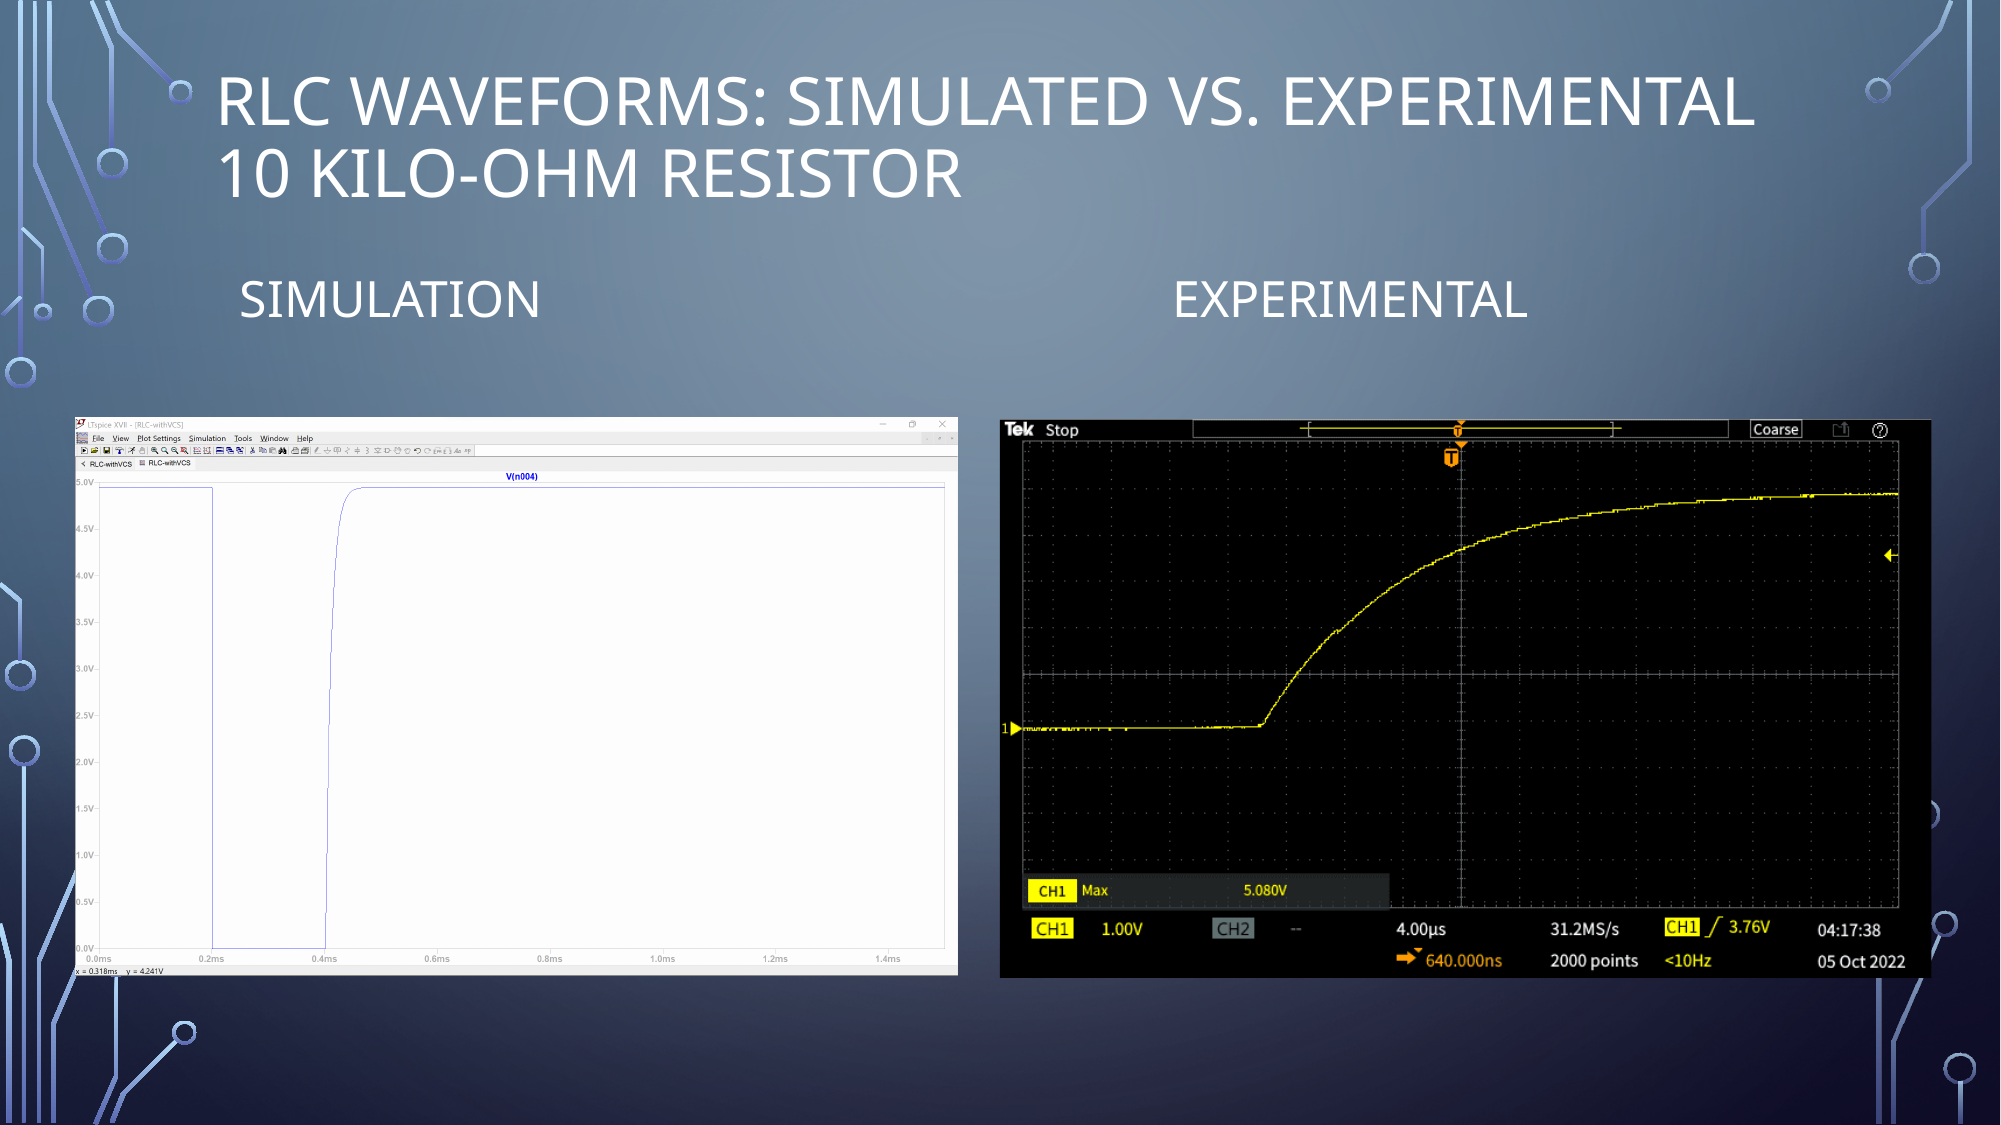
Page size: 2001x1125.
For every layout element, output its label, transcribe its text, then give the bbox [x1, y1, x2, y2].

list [74, 417, 958, 977]
list Experimental [1157, 200, 1920, 336]
list Simulation [224, 200, 988, 336]
title RLC Waveforms: Simulated Vs. Experimental 10 kilo-Ohm Resistor [200, 58, 1825, 302]
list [999, 419, 1932, 979]
